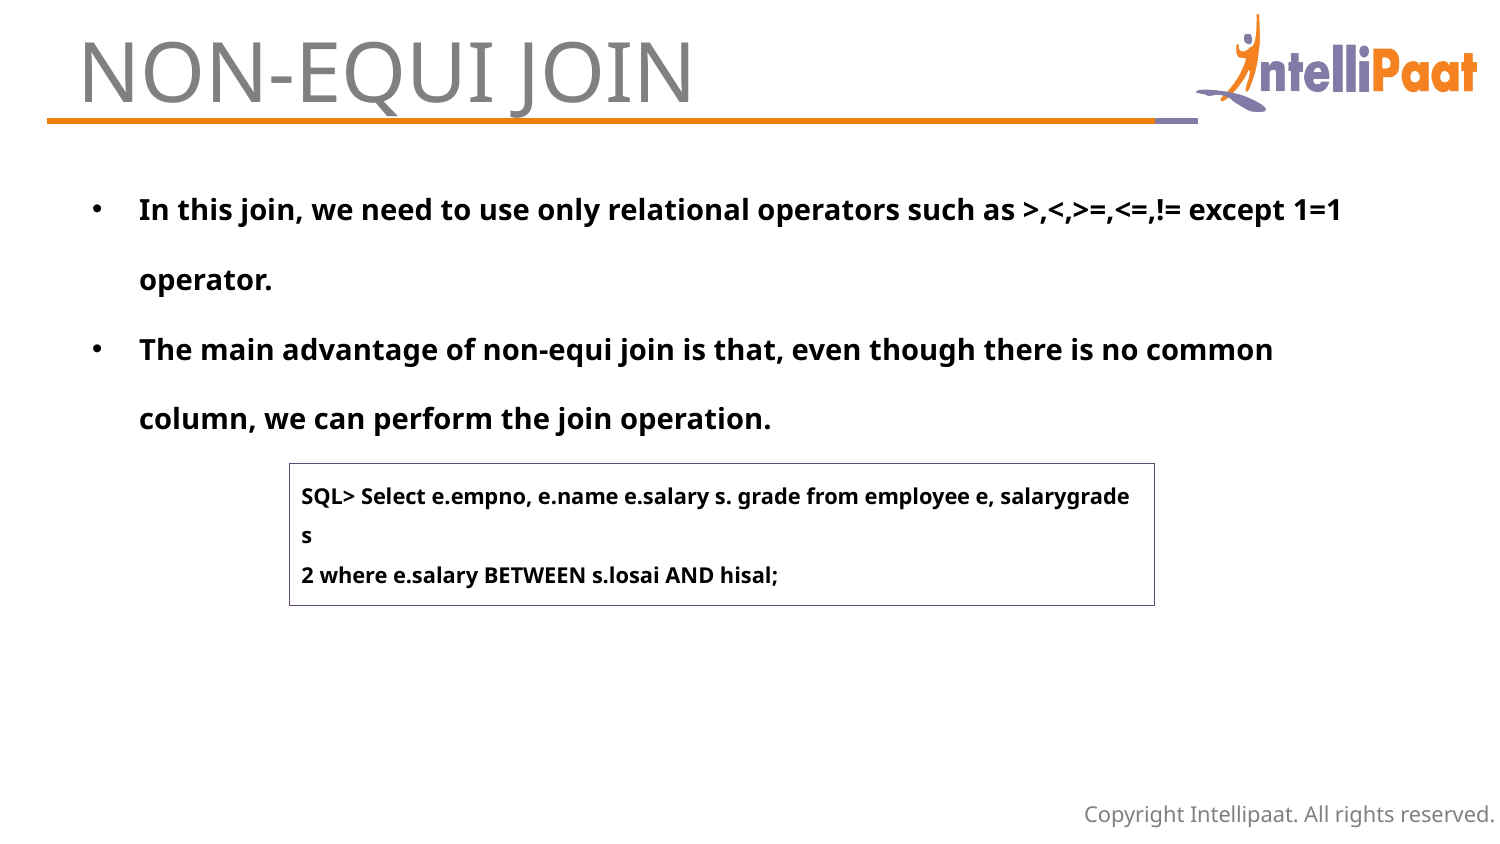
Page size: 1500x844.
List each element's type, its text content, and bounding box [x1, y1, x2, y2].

text_box In this join, we need to use only relational operators such as >,<,>=,<=,!= except 1=1 operator. The main advantage of non-equi join is that, even though there is no common column, we can perform the join operation. [77, 148, 1392, 444]
text_box NON-EQUI JOIN [77, 23, 1143, 119]
text_box SQL> Select e.empno, e.name e.salary s. grade from employee e, salarygrade s 2 where e.salary BETWEEN s.losai AND hisal; [289, 463, 1155, 606]
picture [1196, 14, 1477, 112]
